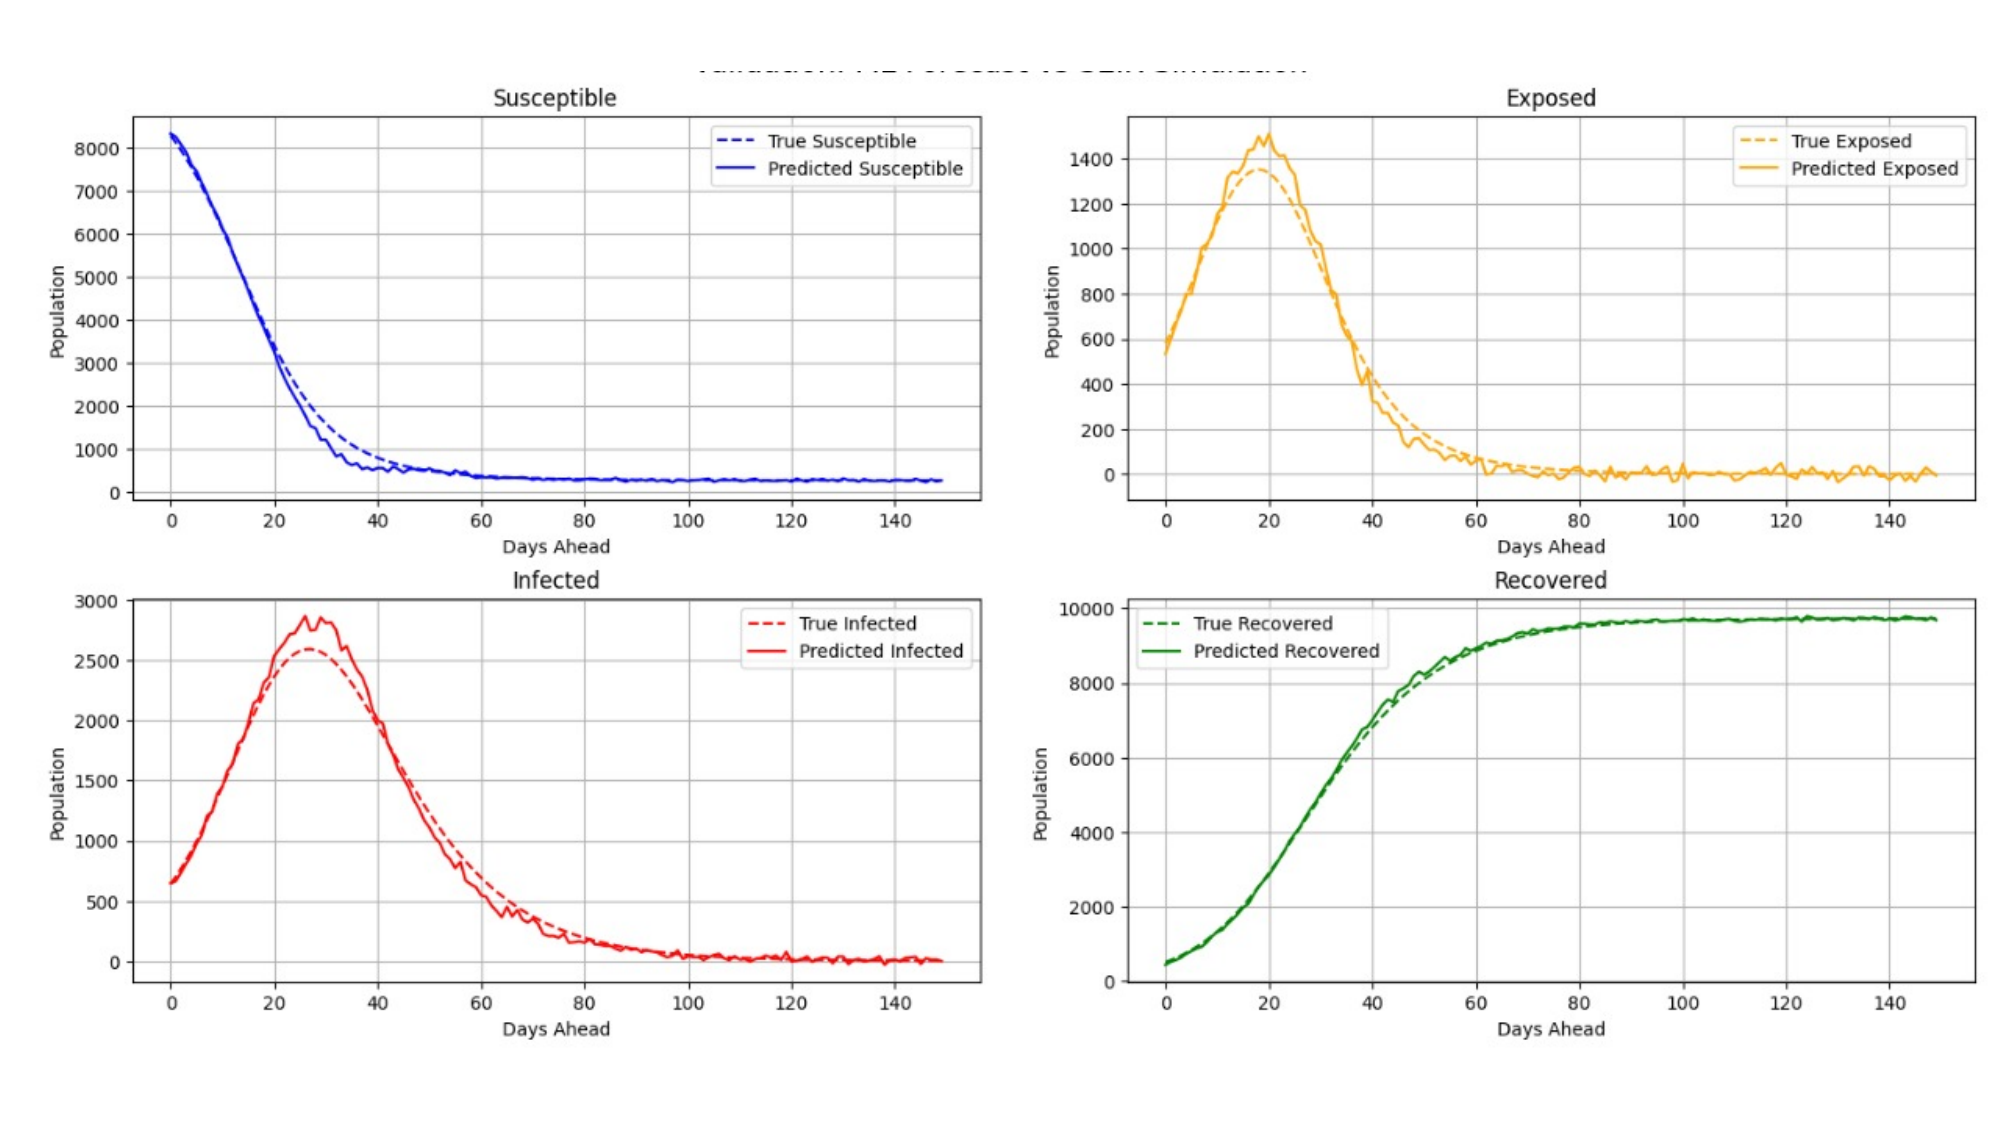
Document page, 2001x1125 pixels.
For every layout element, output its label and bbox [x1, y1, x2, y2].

picture [0, 71, 2000, 1054]
